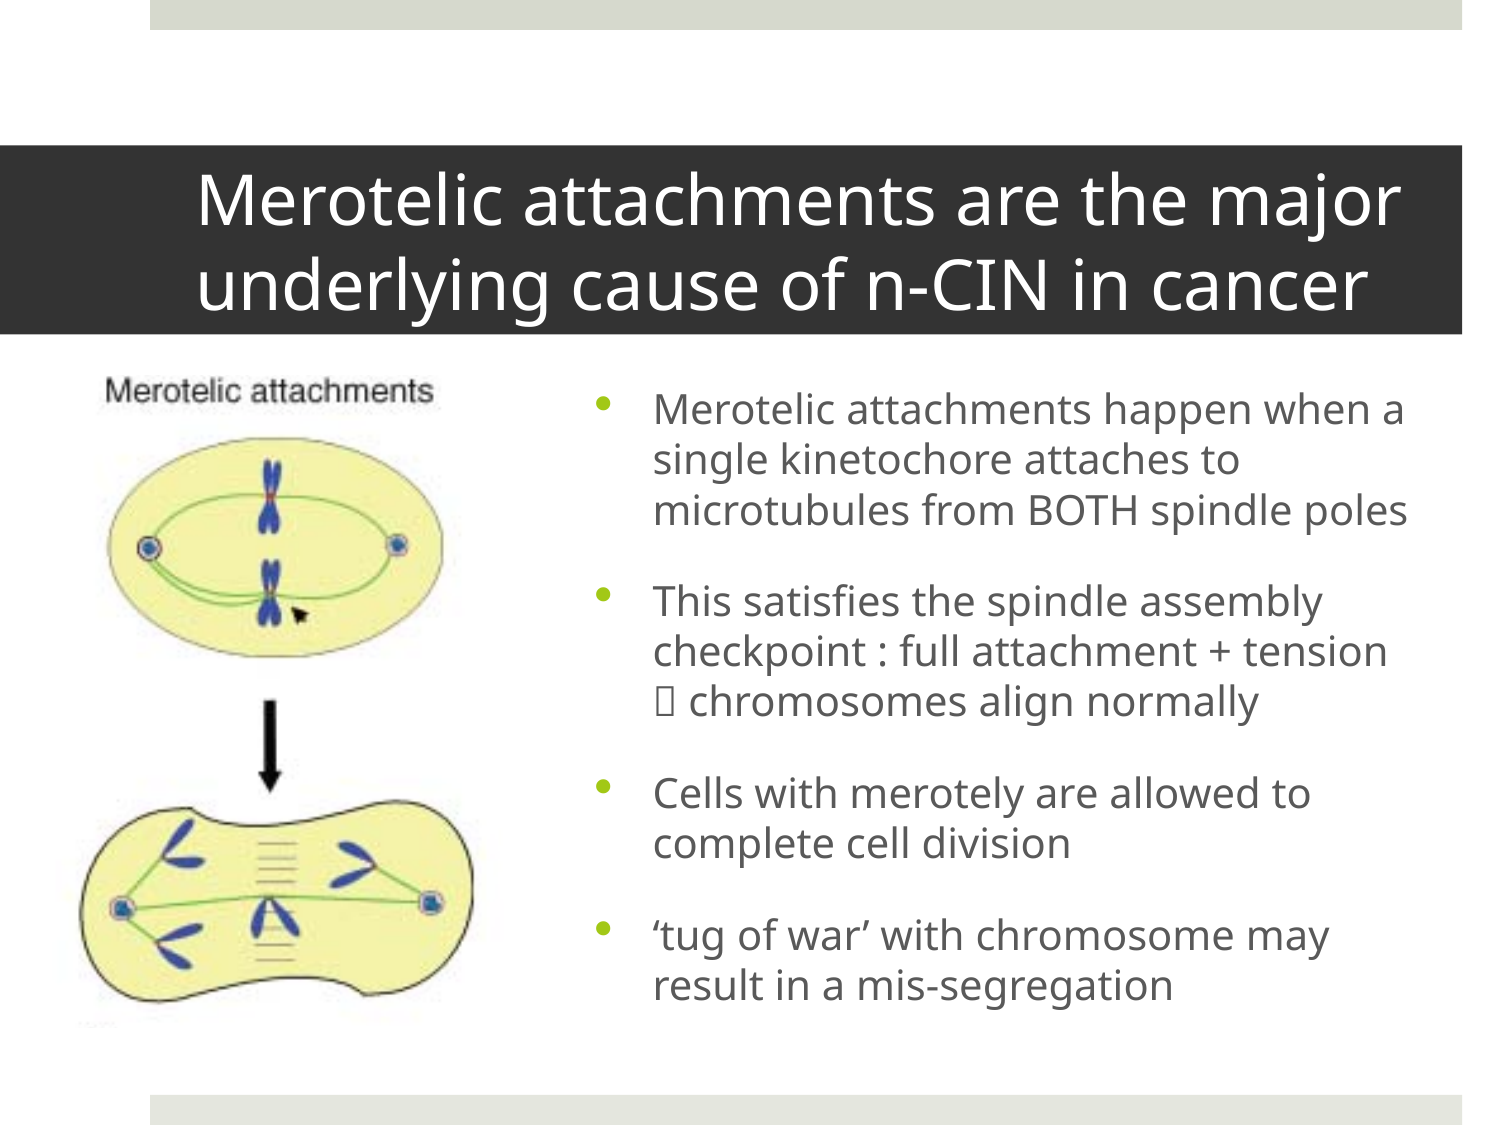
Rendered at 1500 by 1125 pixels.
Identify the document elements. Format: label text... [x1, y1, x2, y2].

list Merotelic attachments happen when a single kinetochore attaches to microtubules from BOTH spindle poles This satisfies the spindle assembly checkpoint : full attachment + tension  chromosomes align normally Cells with merotely are allowed to complete cell division ‘tug of war’ with chromosome may result in a mis-segregation [581, 375, 1432, 1086]
title Merotelic attachments are the major underlying cause of n-CIN in cancer [0, 145, 1463, 335]
picture [0, 374, 505, 1029]
